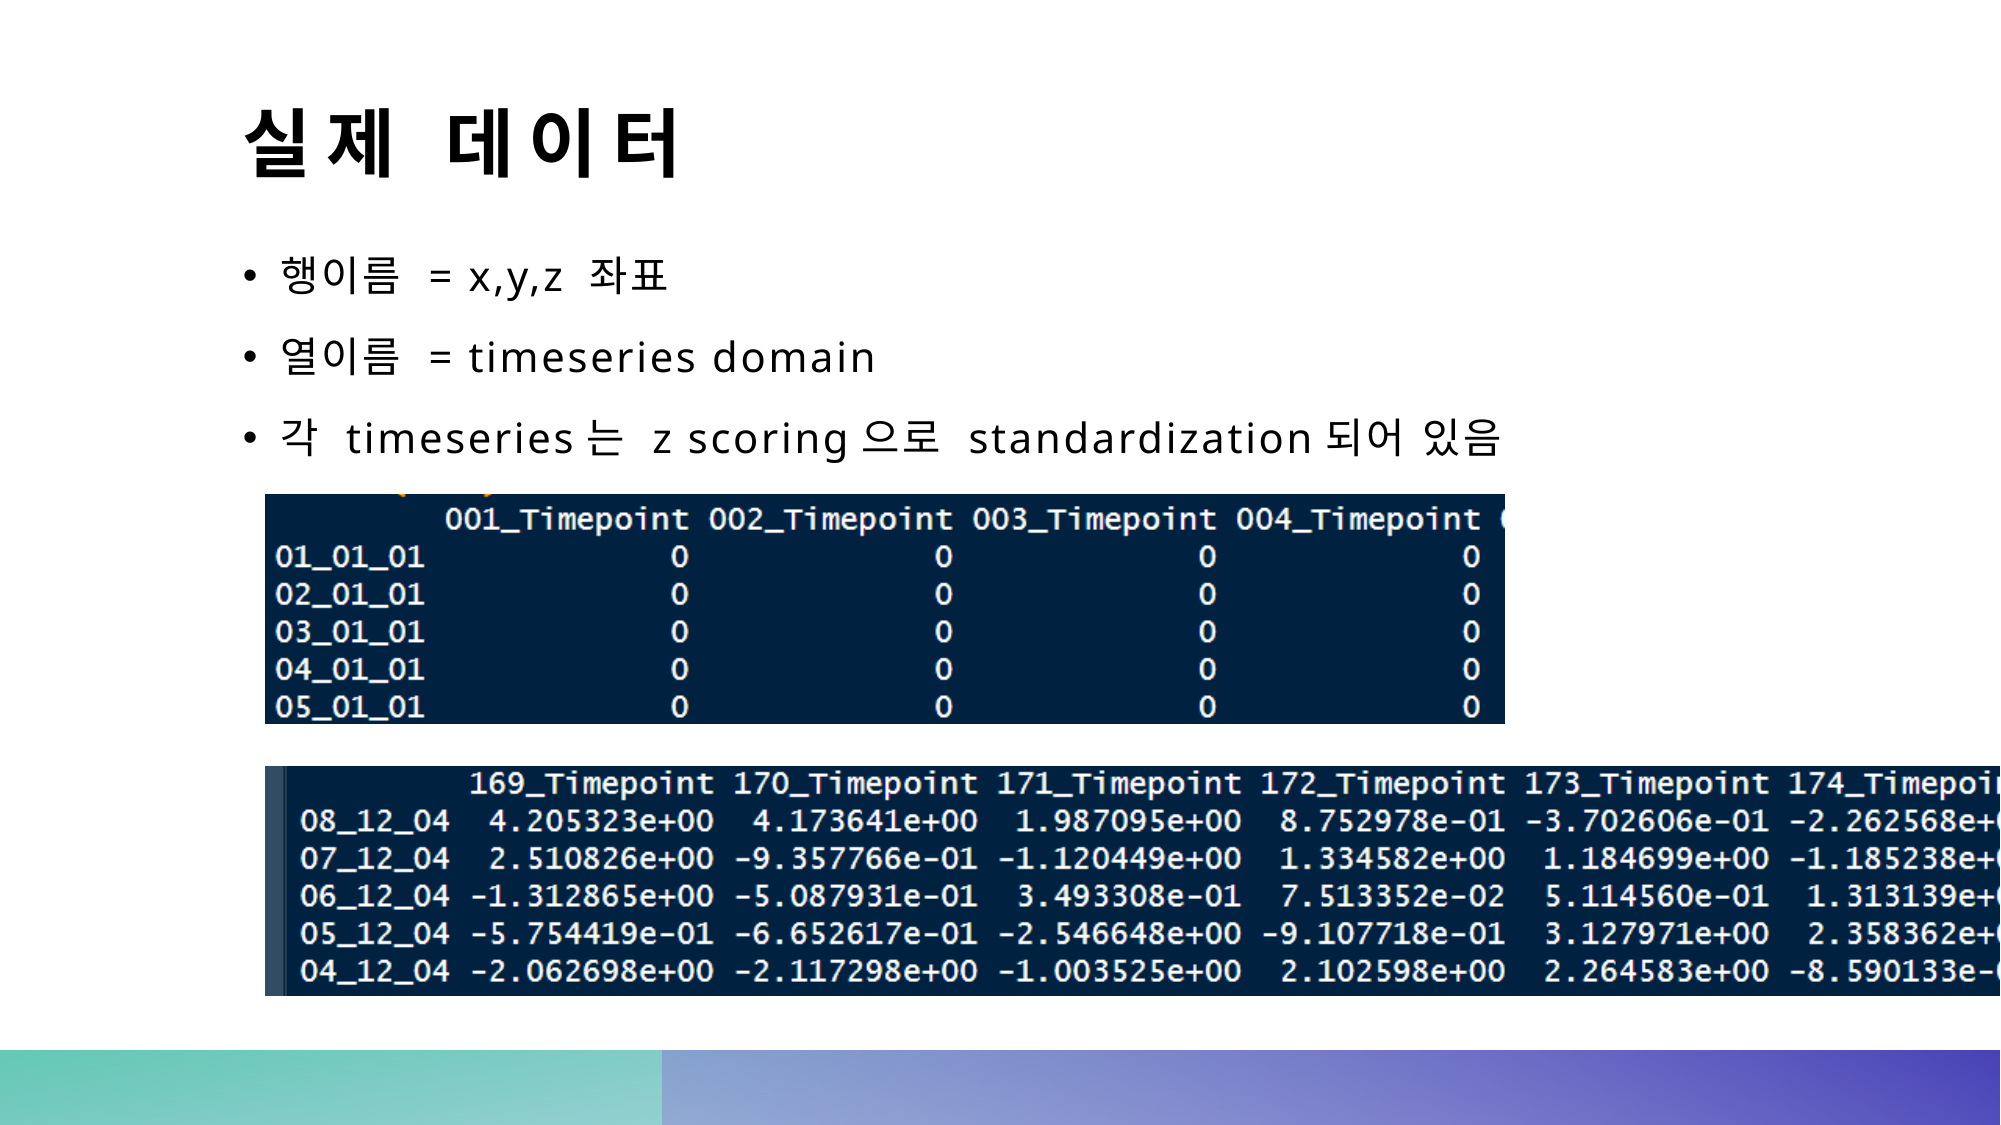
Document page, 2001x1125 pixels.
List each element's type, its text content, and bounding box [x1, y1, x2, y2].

title 실제 데이터 [225, 0, 1905, 202]
picture [265, 494, 1505, 724]
list 행이름 = x,y,z 좌표 열이름 = timeseries domain 각 timeseries는 z scoring으로 standardization되어 있음 [225, 222, 1905, 996]
picture [265, 766, 2000, 996]
